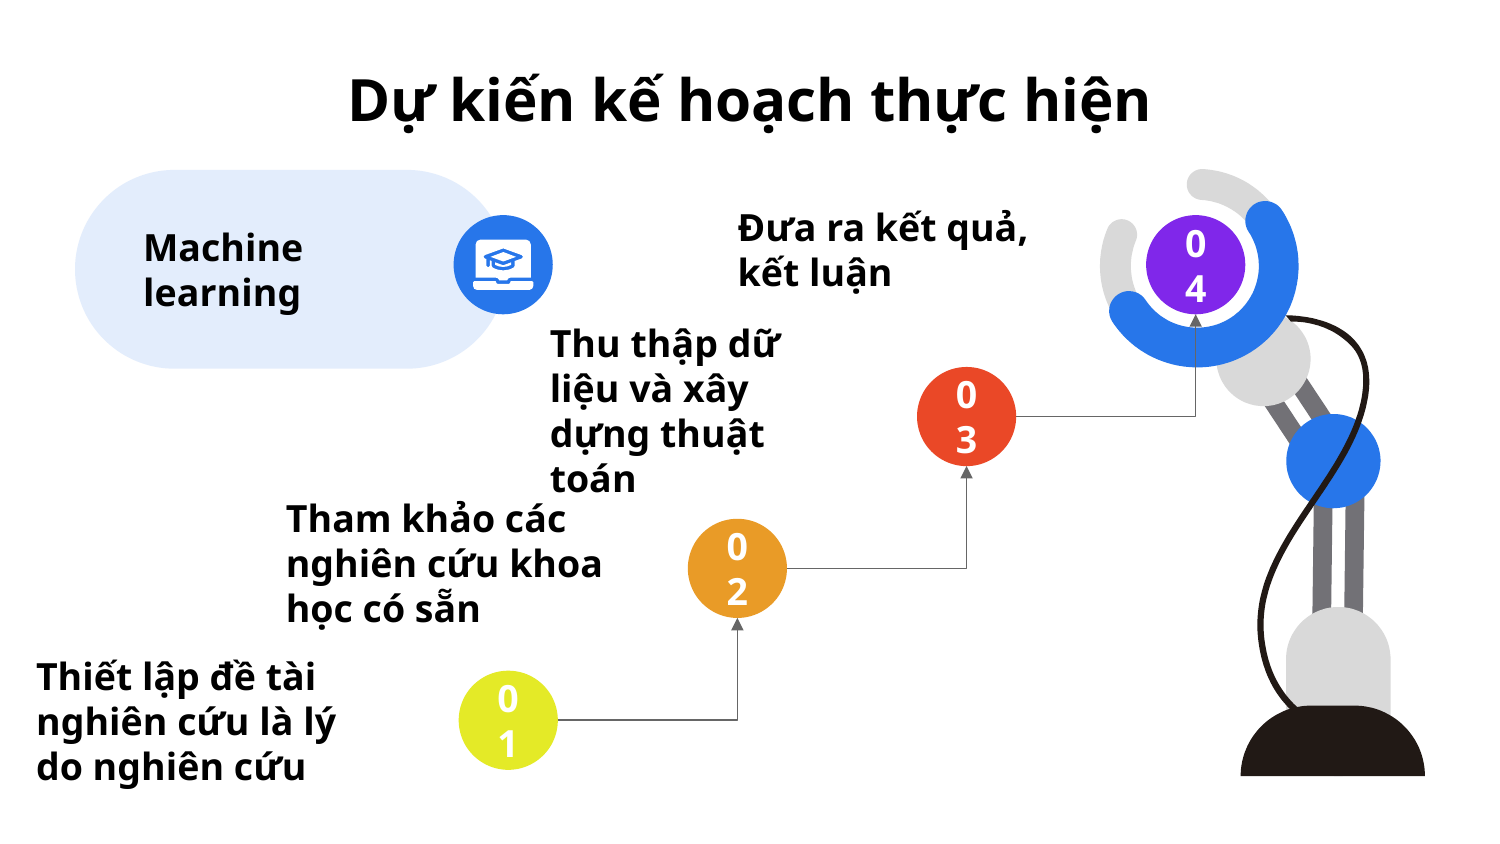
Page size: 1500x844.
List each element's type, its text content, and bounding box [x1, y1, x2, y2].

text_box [786, 465, 967, 569]
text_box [270, 518, 788, 619]
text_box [557, 617, 738, 721]
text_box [74, 169, 553, 369]
title Dự kiến kế hoạch thực hiện [75, 67, 1425, 129]
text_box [534, 366, 1017, 467]
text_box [20, 670, 558, 771]
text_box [472, 239, 534, 291]
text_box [1015, 313, 1196, 417]
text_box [1099, 168, 1426, 777]
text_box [722, 214, 1246, 315]
